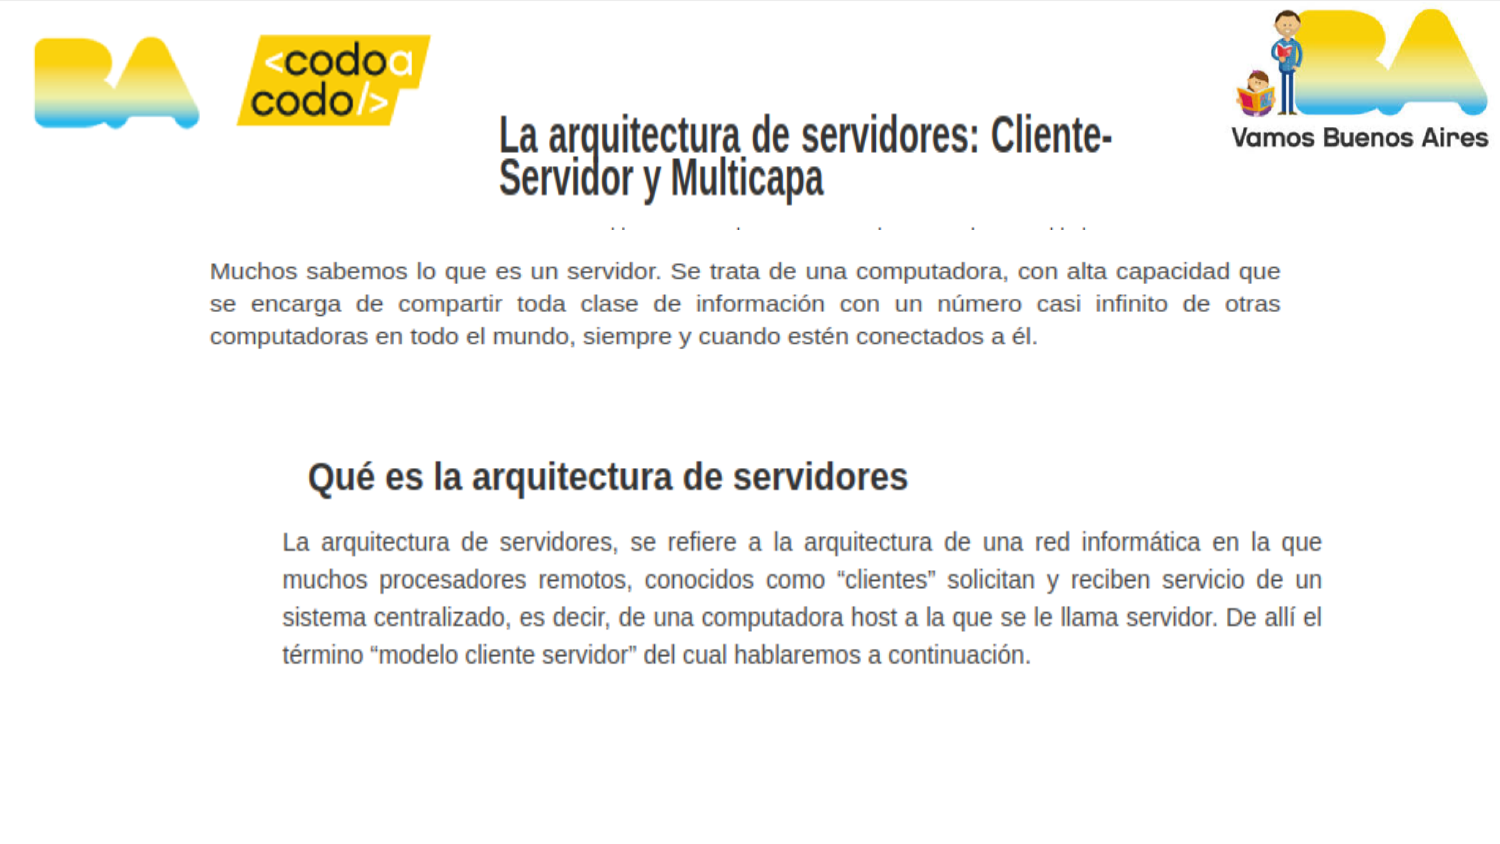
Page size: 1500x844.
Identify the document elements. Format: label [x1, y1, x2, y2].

text_box [103, 143, 1397, 760]
picture [0, 0, 1500, 844]
text_box [103, 44, 1397, 143]
